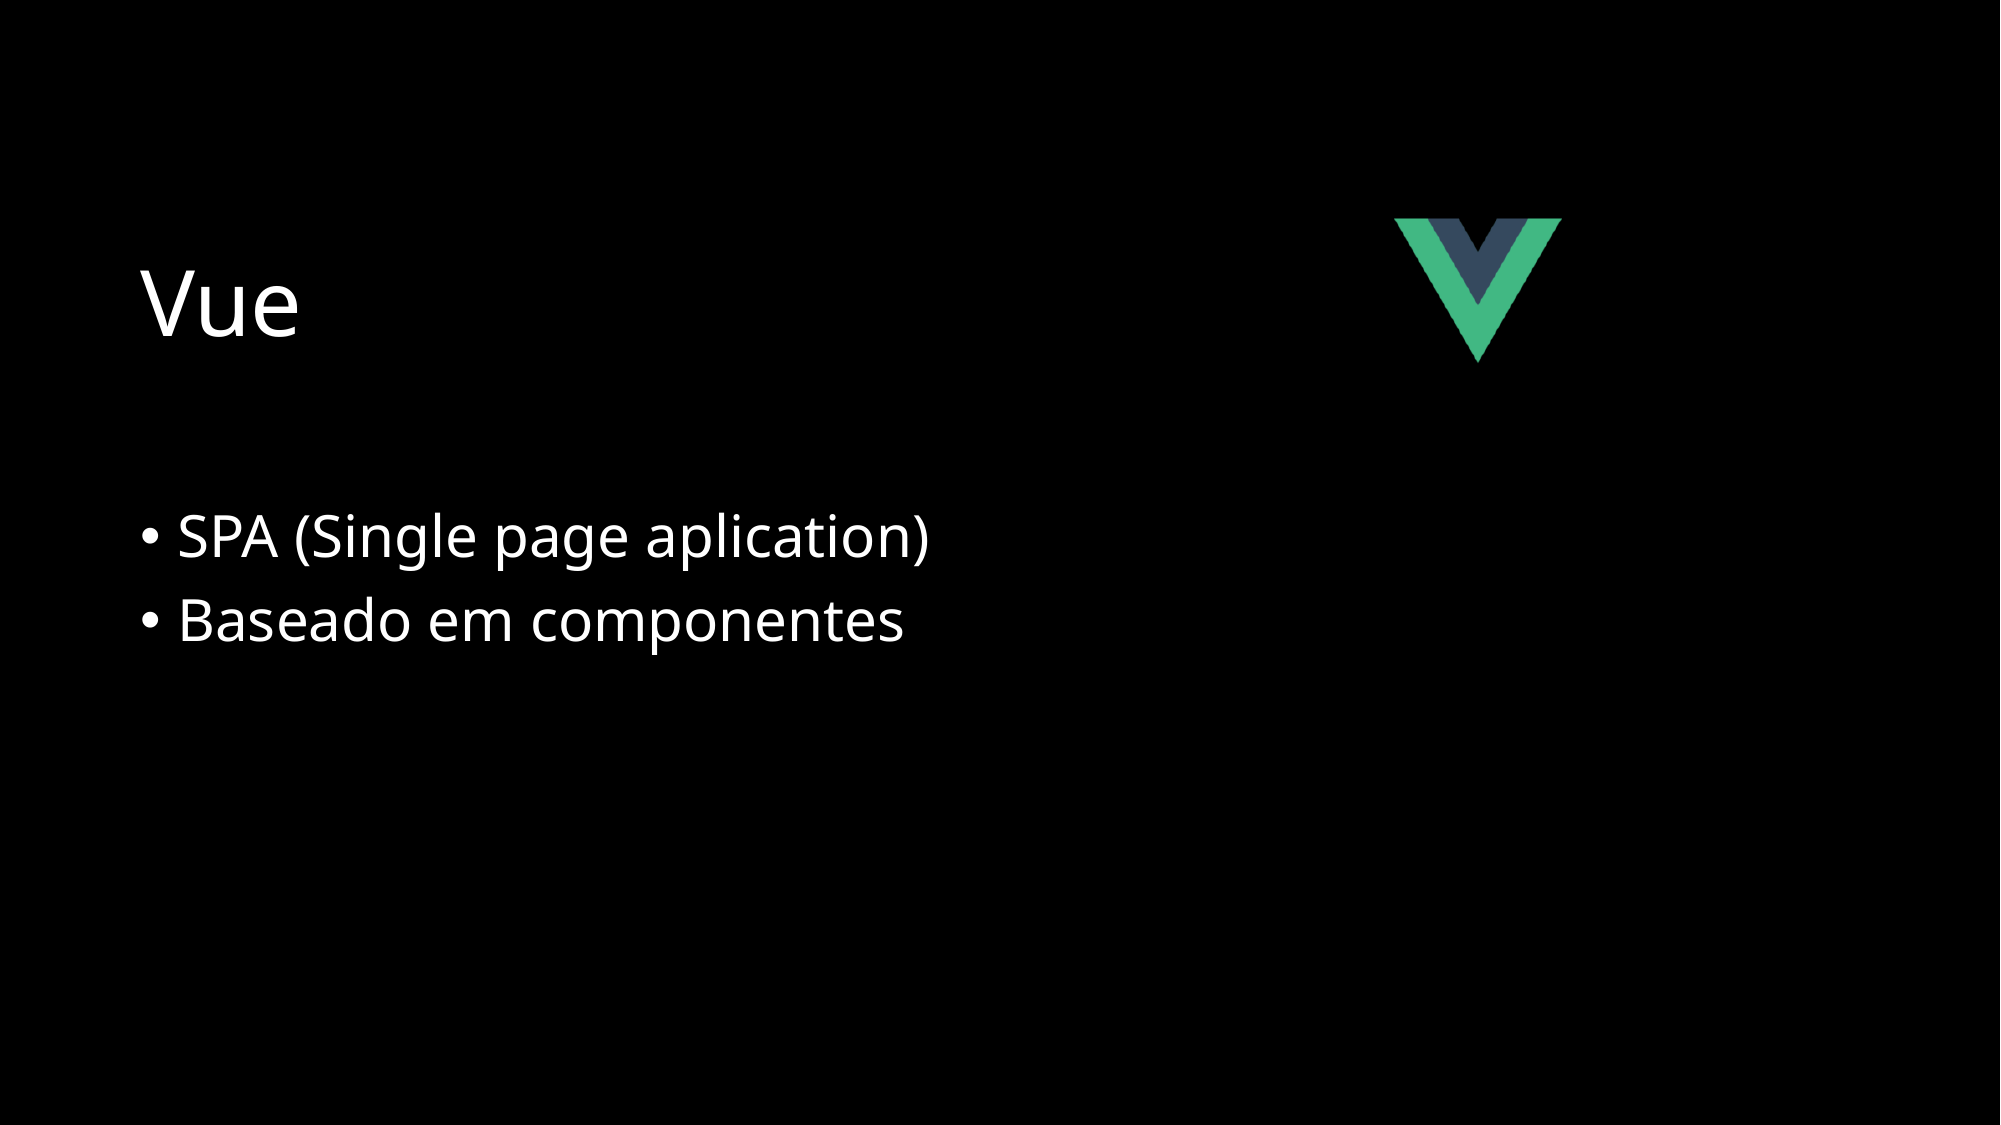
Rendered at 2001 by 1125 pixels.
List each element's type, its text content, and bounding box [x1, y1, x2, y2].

picture [1352, 165, 1603, 416]
title Vue [125, 249, 1625, 458]
list SPA (Single page aplication) Baseado em componentes [125, 500, 1875, 1000]
